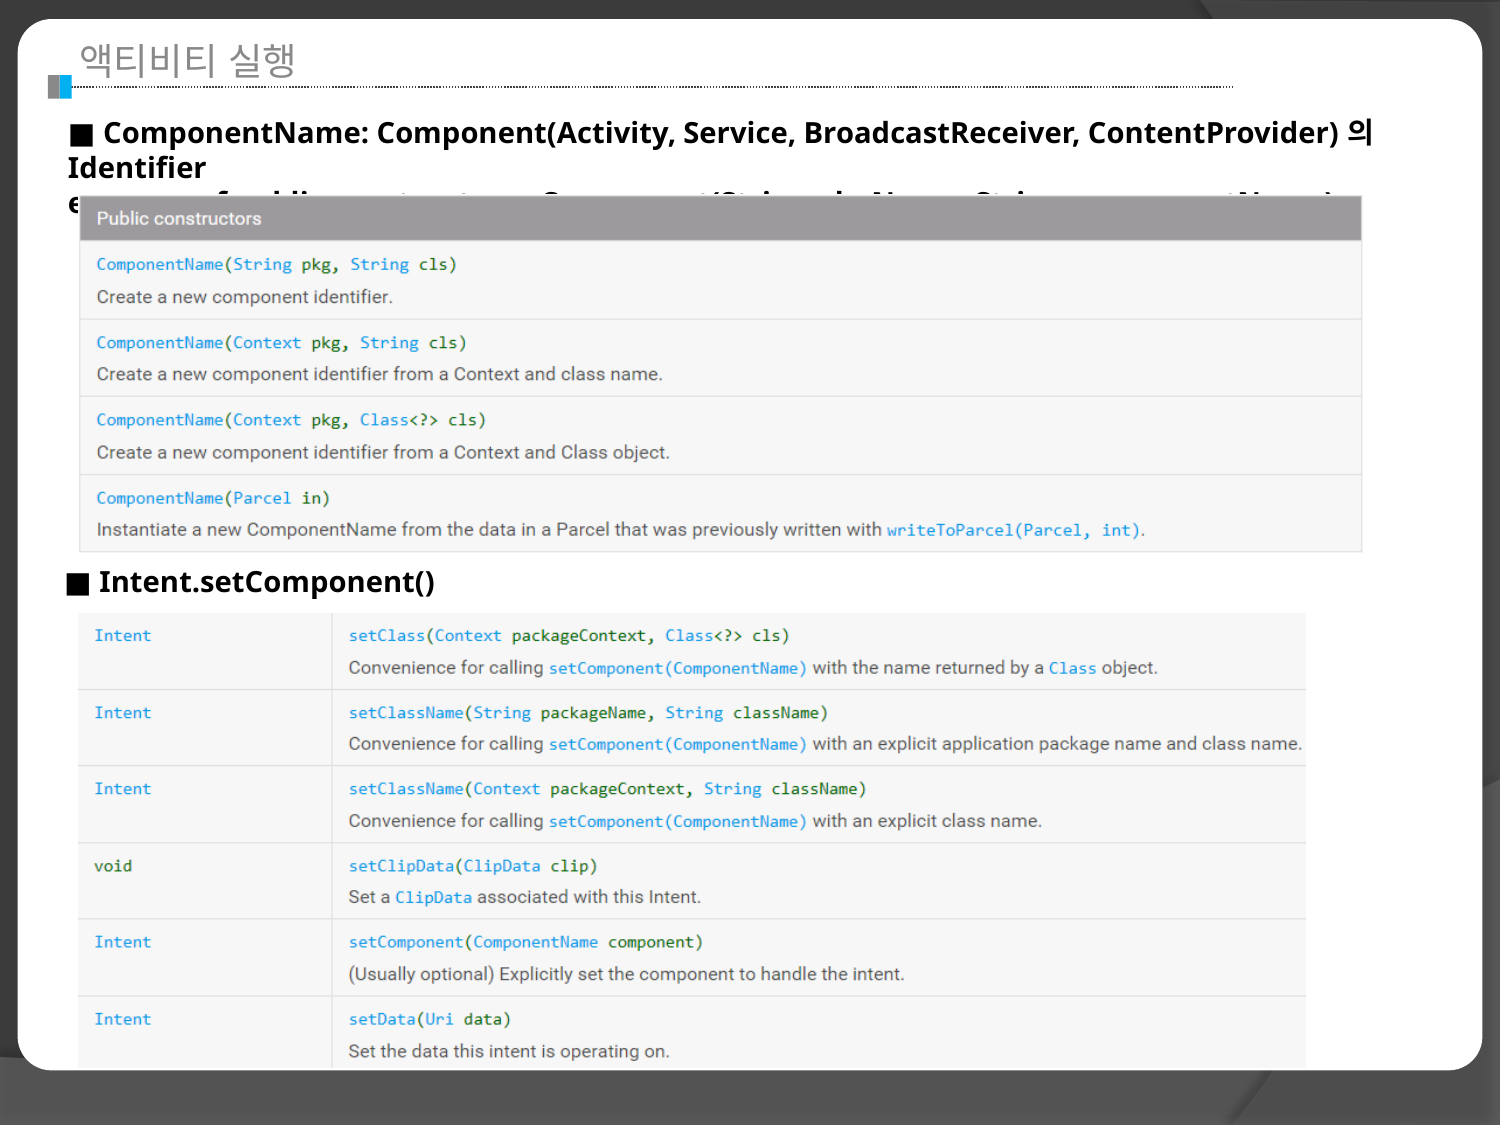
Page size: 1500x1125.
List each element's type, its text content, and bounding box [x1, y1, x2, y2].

picture [78, 193, 1366, 556]
text_box ■ ComponentName: Component(Activity, Service, BroadcastReceiver, ContentProvider)의 Identifier e.g., one of public constructors : Component(String pkgName, String componentName) [53, 107, 1471, 227]
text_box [47, 74, 1235, 99]
text_box ■ Intent.setComponent() [49, 555, 1467, 641]
picture [78, 613, 1306, 1069]
text_box 액티비티 실행 [64, 30, 798, 64]
